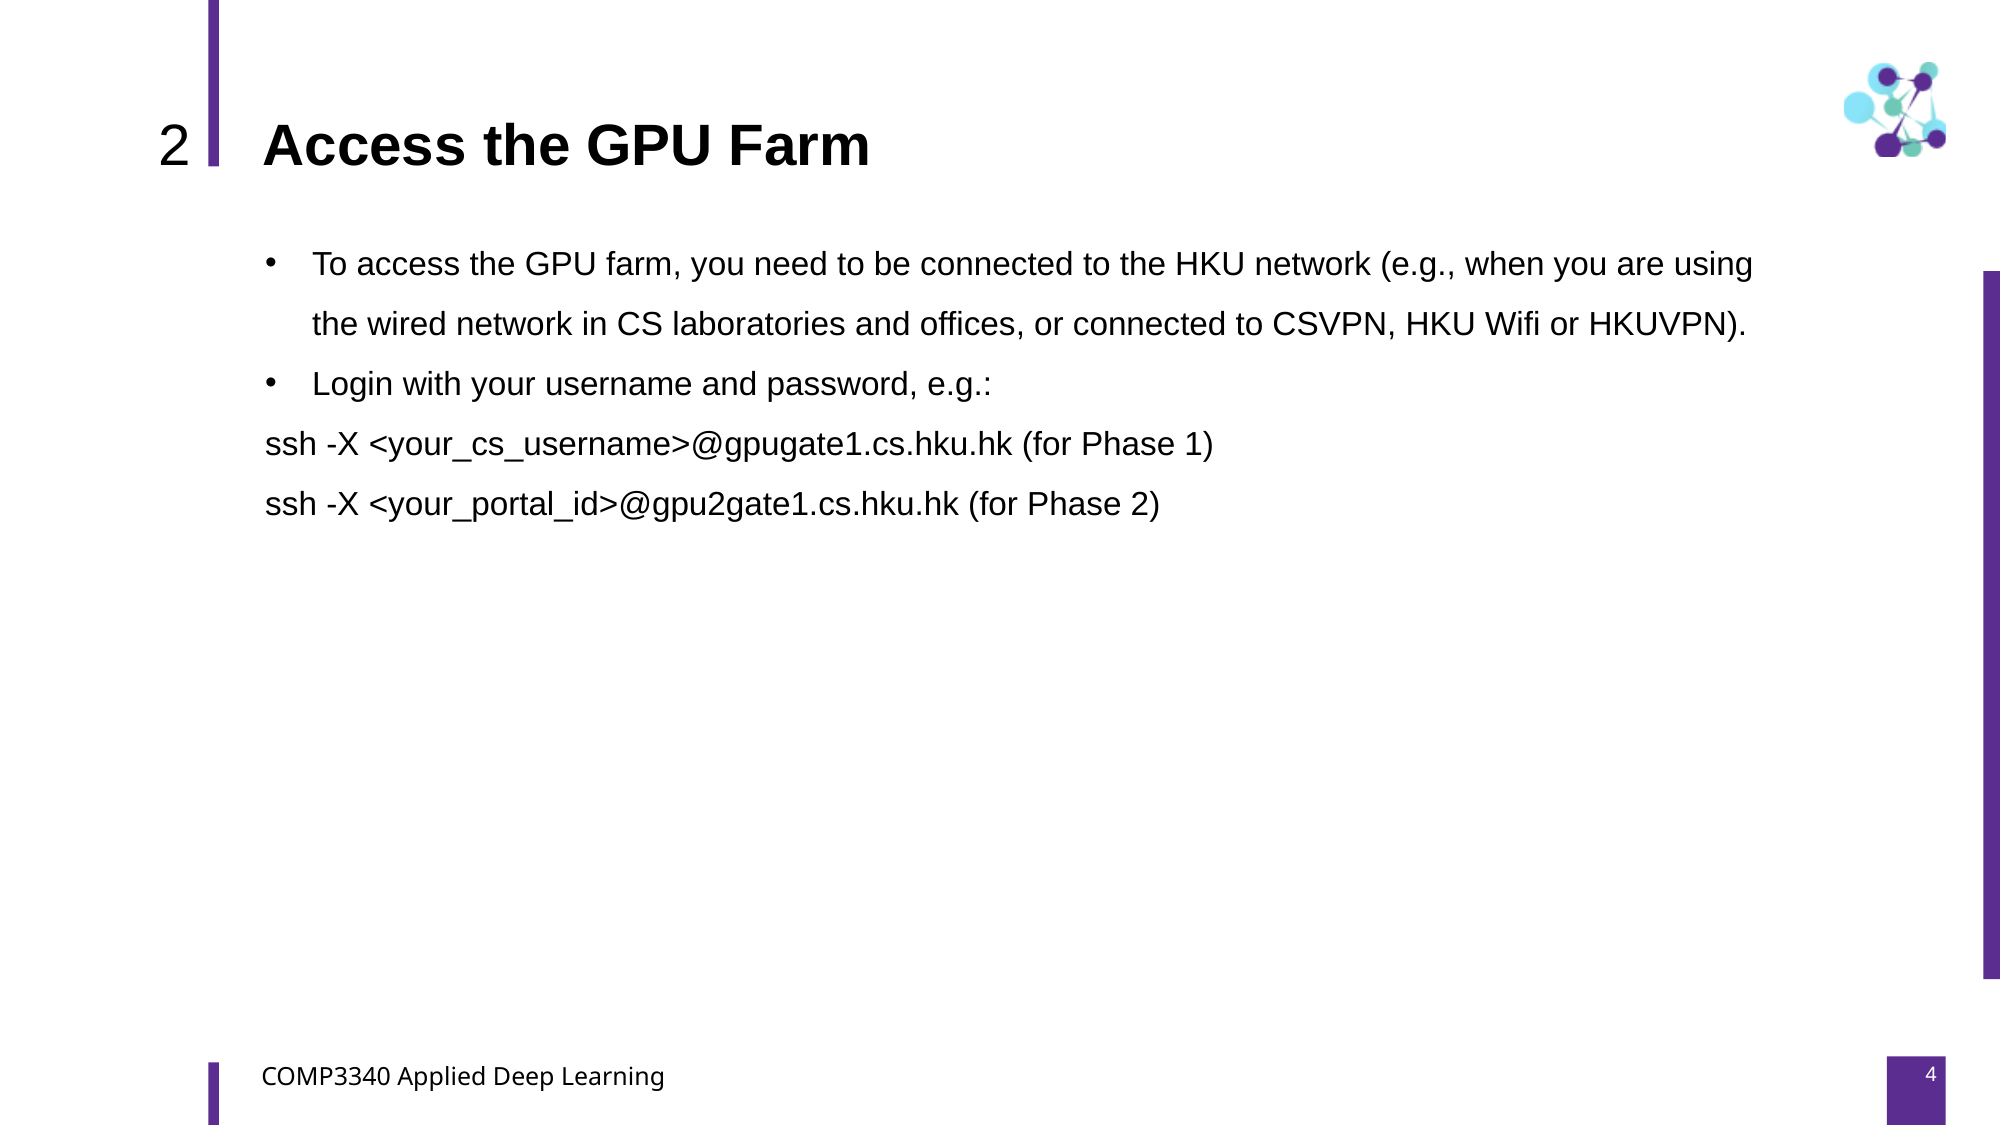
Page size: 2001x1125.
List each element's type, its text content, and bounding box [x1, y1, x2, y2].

text_box 4 [1486, 1060, 1937, 1086]
text_box Access the GPU Farm [262, 115, 1348, 179]
text_box To access the GPU farm, you need to be connected to the HKU network (e.g., when you are using the wired network in CS laboratories and offices, or connected to CSVPN, HKU Wifi or HKUVPN). Login with your username and password, e.g.: ssh -X <your_cs_username>@gpugate1.cs.hku.hk (for Phase 1) ssh -X <your_portal_id>@gpu2gate1.cs.hku.hk (for Phase 2) [250, 215, 1800, 590]
text_box 2 [60, 115, 191, 179]
